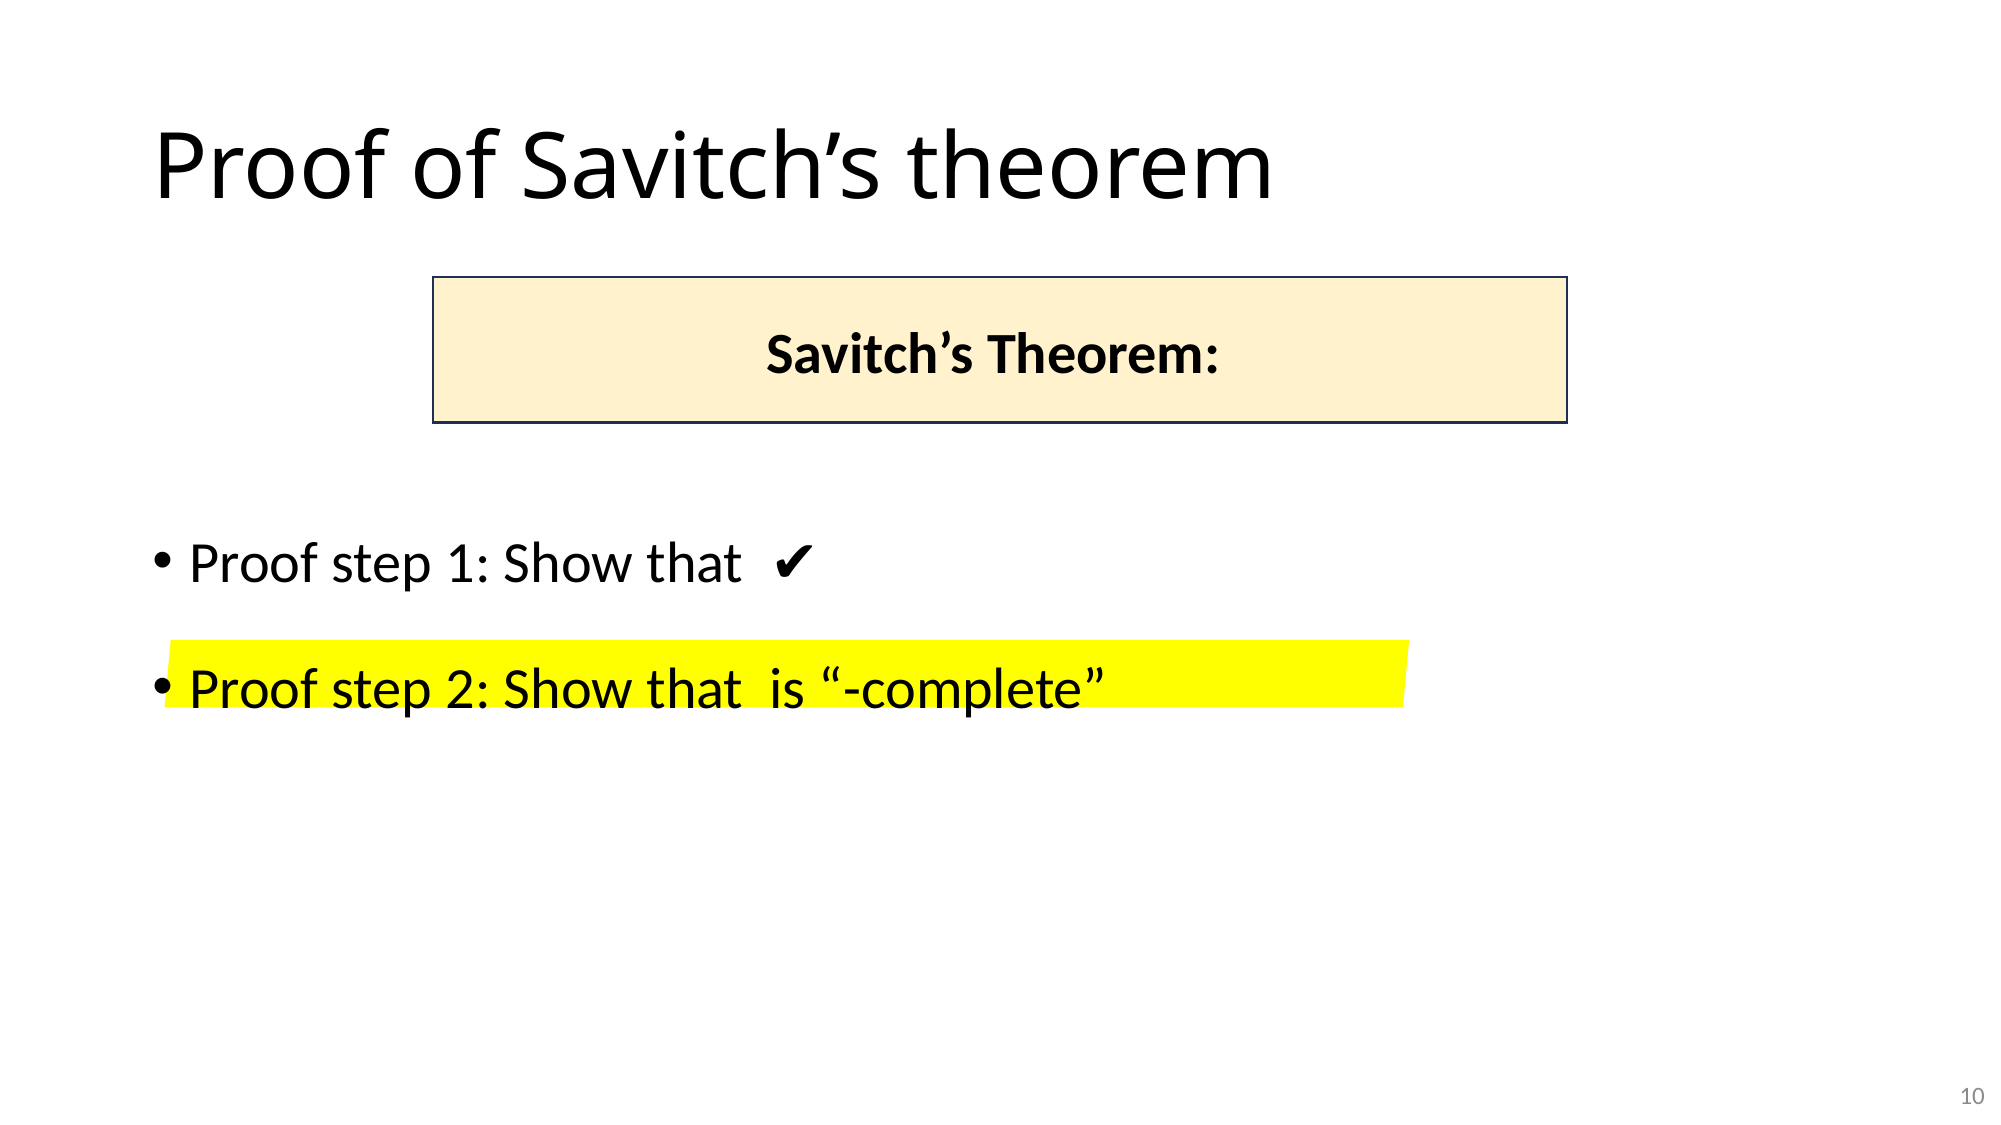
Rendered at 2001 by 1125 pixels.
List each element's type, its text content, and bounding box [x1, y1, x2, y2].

slide_number 10 [1550, 1064, 2000, 1125]
title Proof of Savitch’s theorem [137, 59, 1863, 278]
text_box [163, 639, 1411, 709]
